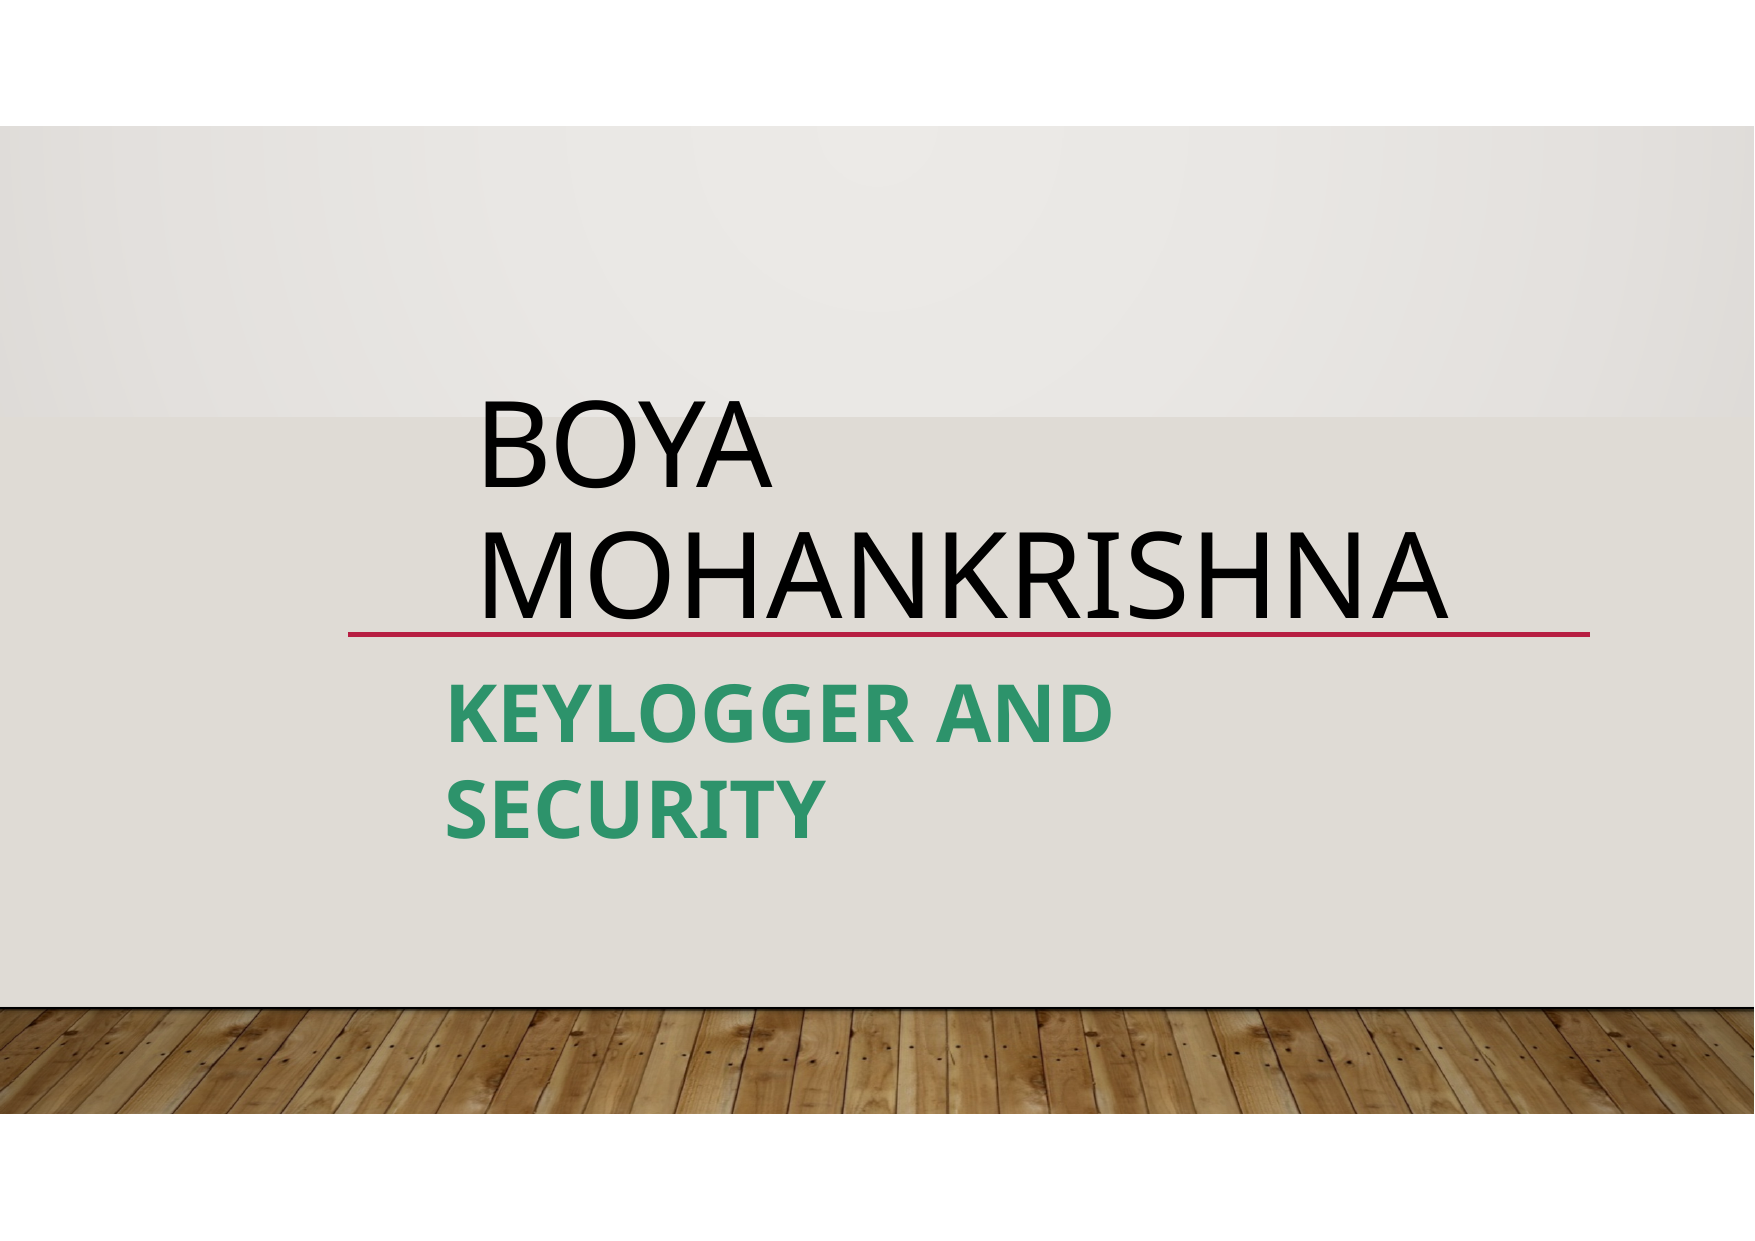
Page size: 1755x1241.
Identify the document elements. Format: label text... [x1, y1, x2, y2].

text_box BOYA MOHANKRISHNA [472, 363, 1462, 642]
picture [0, 126, 1754, 1007]
text_box KEYLOGGER AND SECURITY [442, 660, 1459, 855]
picture [0, 1009, 1754, 1114]
